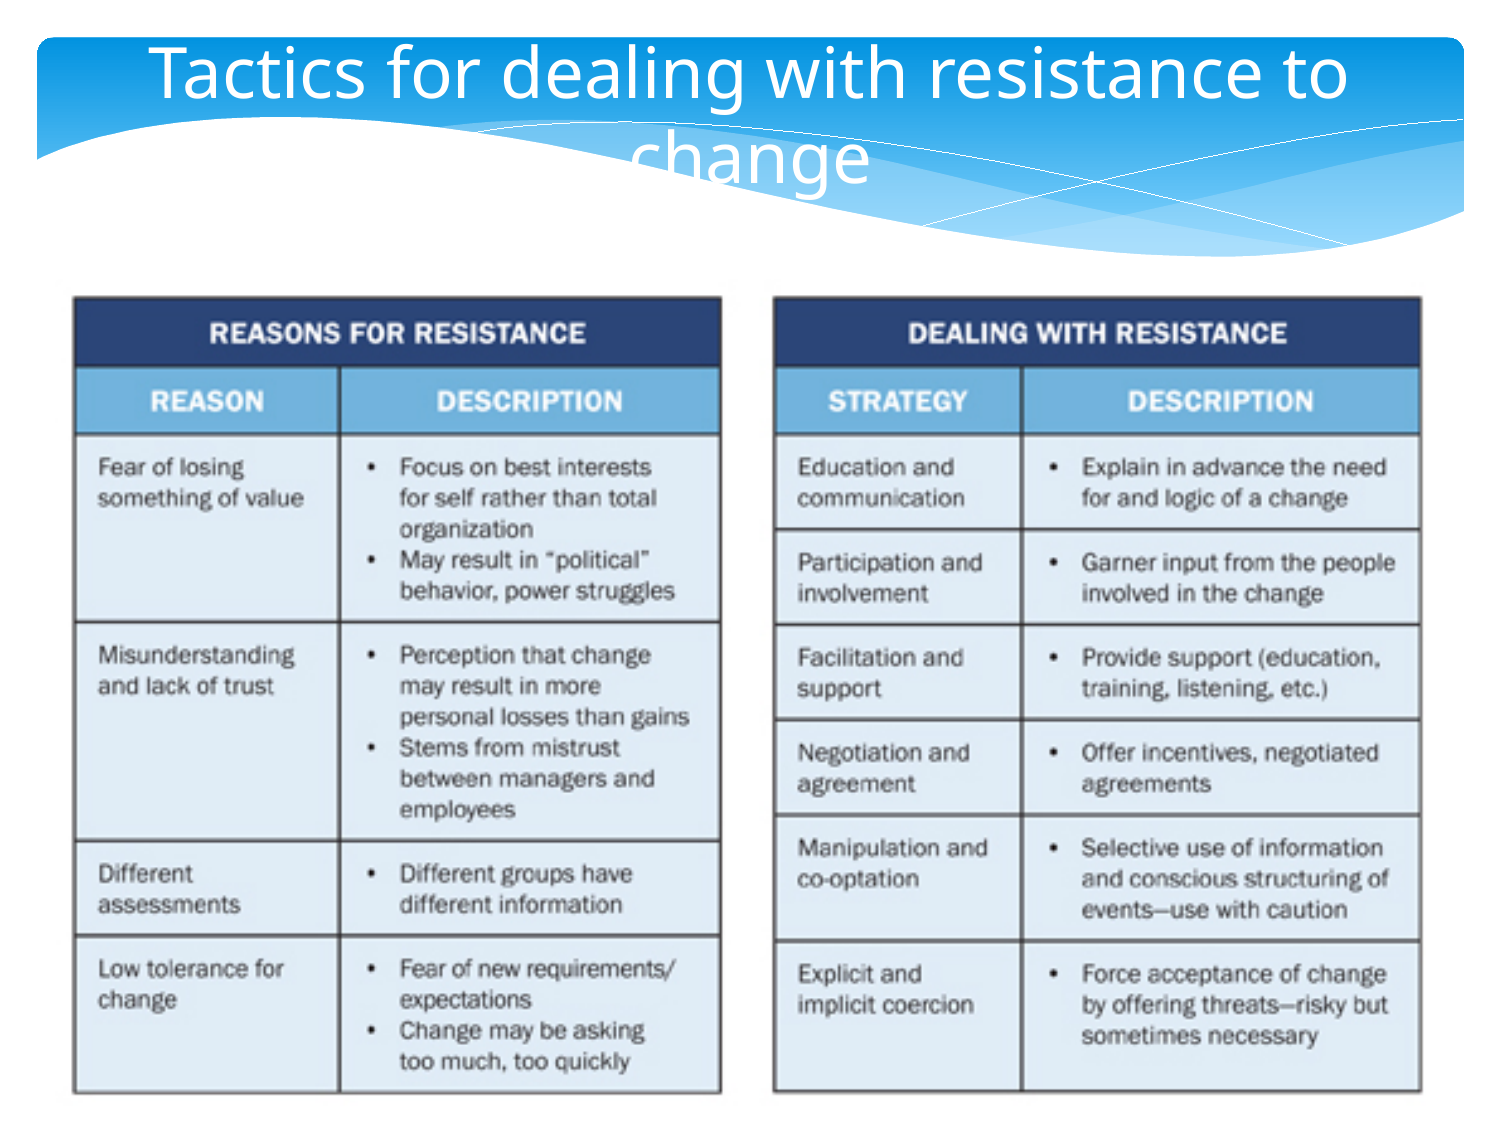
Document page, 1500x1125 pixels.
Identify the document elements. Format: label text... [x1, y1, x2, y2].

picture [55, 279, 1441, 1114]
text_box Tactics for dealing with resistance to change [40, 20, 1461, 158]
